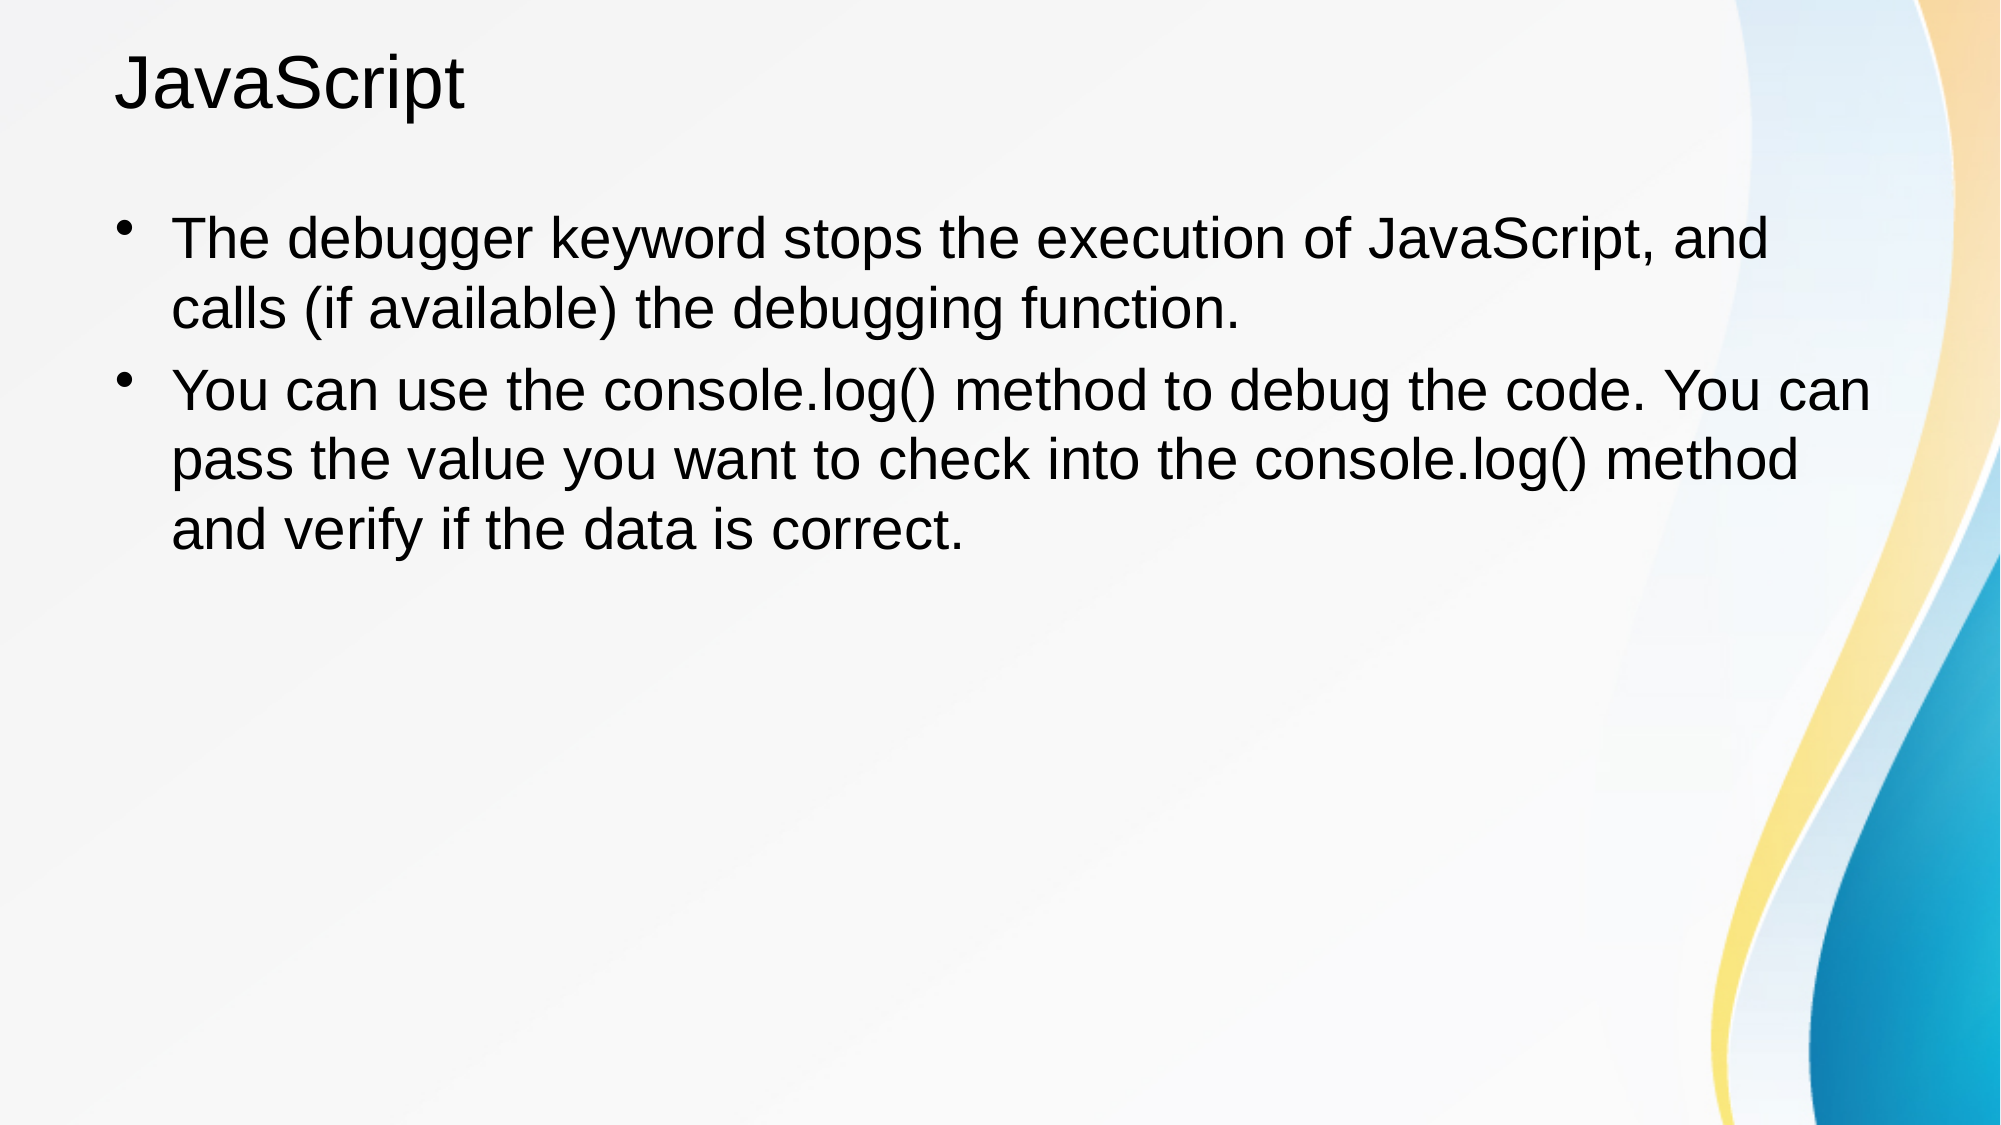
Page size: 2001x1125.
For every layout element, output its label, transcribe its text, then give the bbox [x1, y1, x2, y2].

picture [0, 0, 2001, 1125]
title JavaScript [99, 30, 1901, 127]
list The debugger keyword stops the execution of JavaScript, and calls (if available) the debugging function. You can use the console.log() method to debug the code. You can pass the value you want to check into the console.log() method and verify if the data is correct. [99, 192, 1901, 1006]
